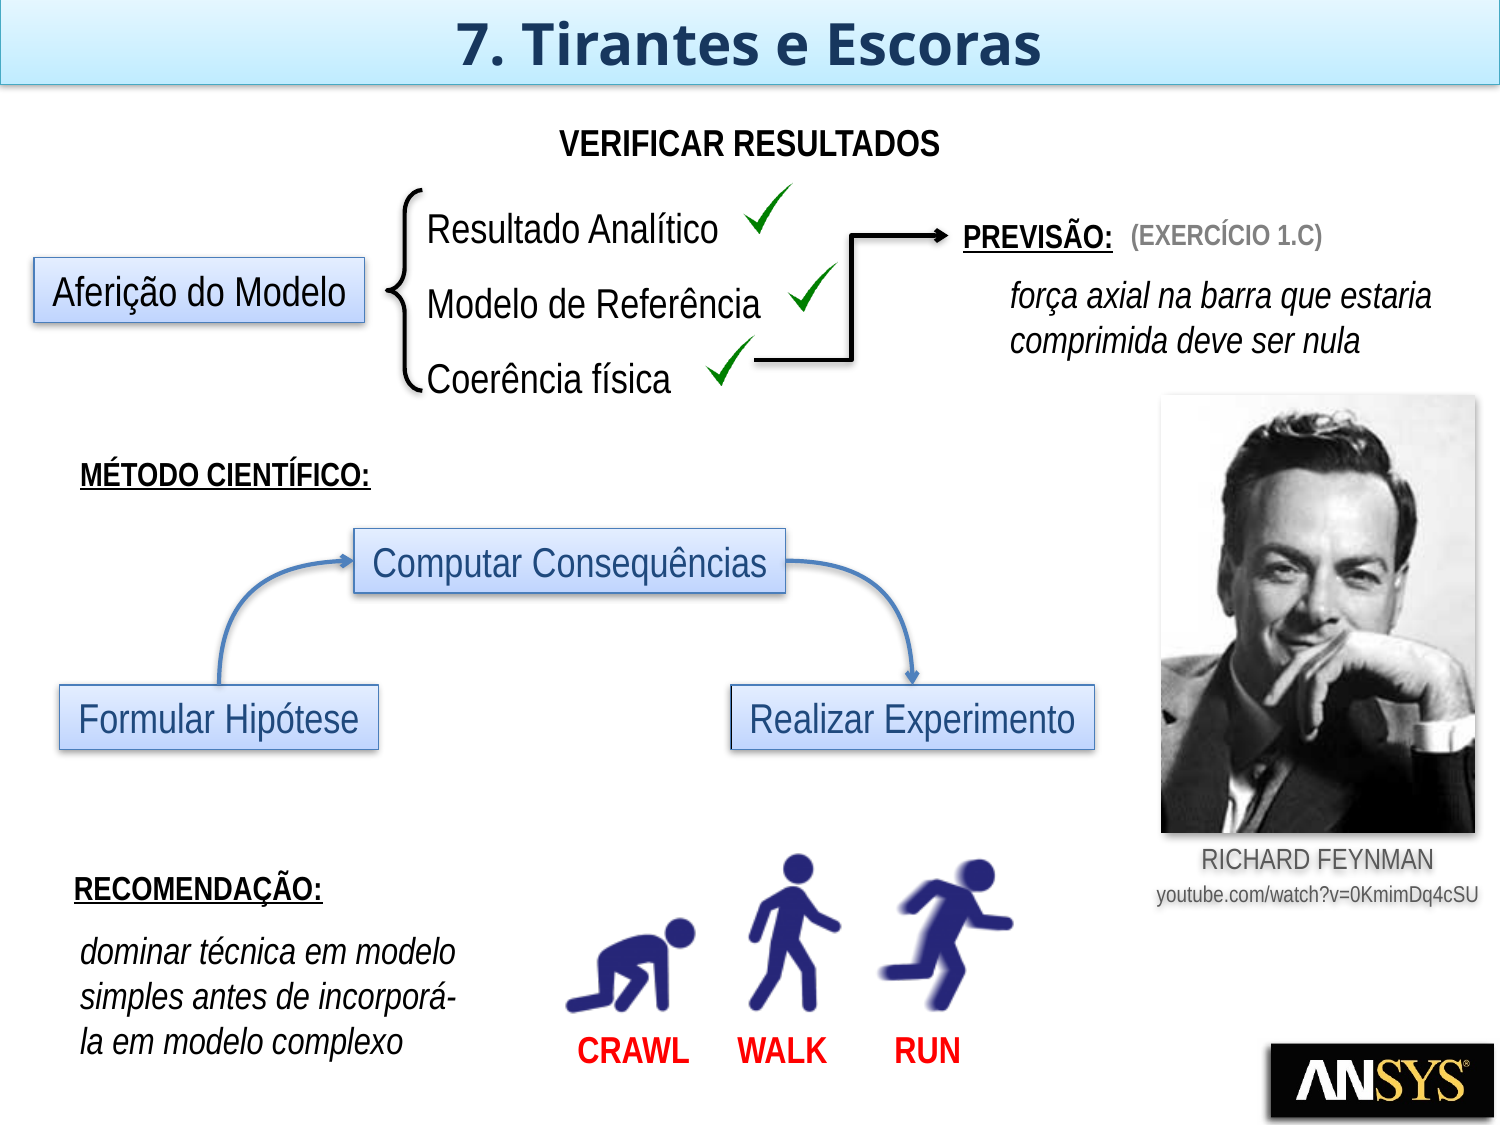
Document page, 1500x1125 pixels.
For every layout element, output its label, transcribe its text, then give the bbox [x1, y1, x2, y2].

text_box RECOMENDAÇÃO: [57, 858, 342, 916]
picture [1161, 395, 1475, 834]
text_box dominar técnica em modelo simples antes de incorporá-la em modelo complexo [63, 917, 476, 1071]
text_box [224, 555, 349, 691]
picture [558, 841, 1028, 1020]
picture [1257, 1037, 1500, 1125]
text_box (EXERCÍCIO 1.C) [1114, 207, 1347, 261]
text_box Formular Hipótese [59, 684, 379, 750]
text_box MÉTODO CIENTÍFICO: [63, 444, 389, 502]
text_box Aferição do Modelo [33, 257, 365, 323]
text_box RUN [873, 1027, 982, 1081]
text_box [384, 193, 410, 388]
text_box CRAWL [552, 1017, 715, 1081]
picture [704, 334, 755, 386]
text_box RICHARD FEYNMAN [1181, 841, 1454, 870]
text_box VERIFICAR RESULTADOS [518, 110, 982, 174]
text_box PREVISÃO: [946, 206, 1142, 265]
text_box 7. Tirantes e Escoras [0, 0, 1500, 85]
text_box youtube.com/watch?v=0KmimDq4cSU [1141, 871, 1495, 915]
text_box WALK [715, 1027, 854, 1081]
text_box Resultado Analítico Modelo de Referência Coerência física [410, 167, 786, 411]
text_box Computar Consequências [353, 528, 786, 594]
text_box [785, 560, 913, 686]
picture [743, 182, 794, 234]
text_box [754, 235, 949, 361]
text_box força axial na barra que estaria comprimida deve ser nula [993, 262, 1458, 371]
text_box Realizar Experimento [730, 684, 1095, 750]
